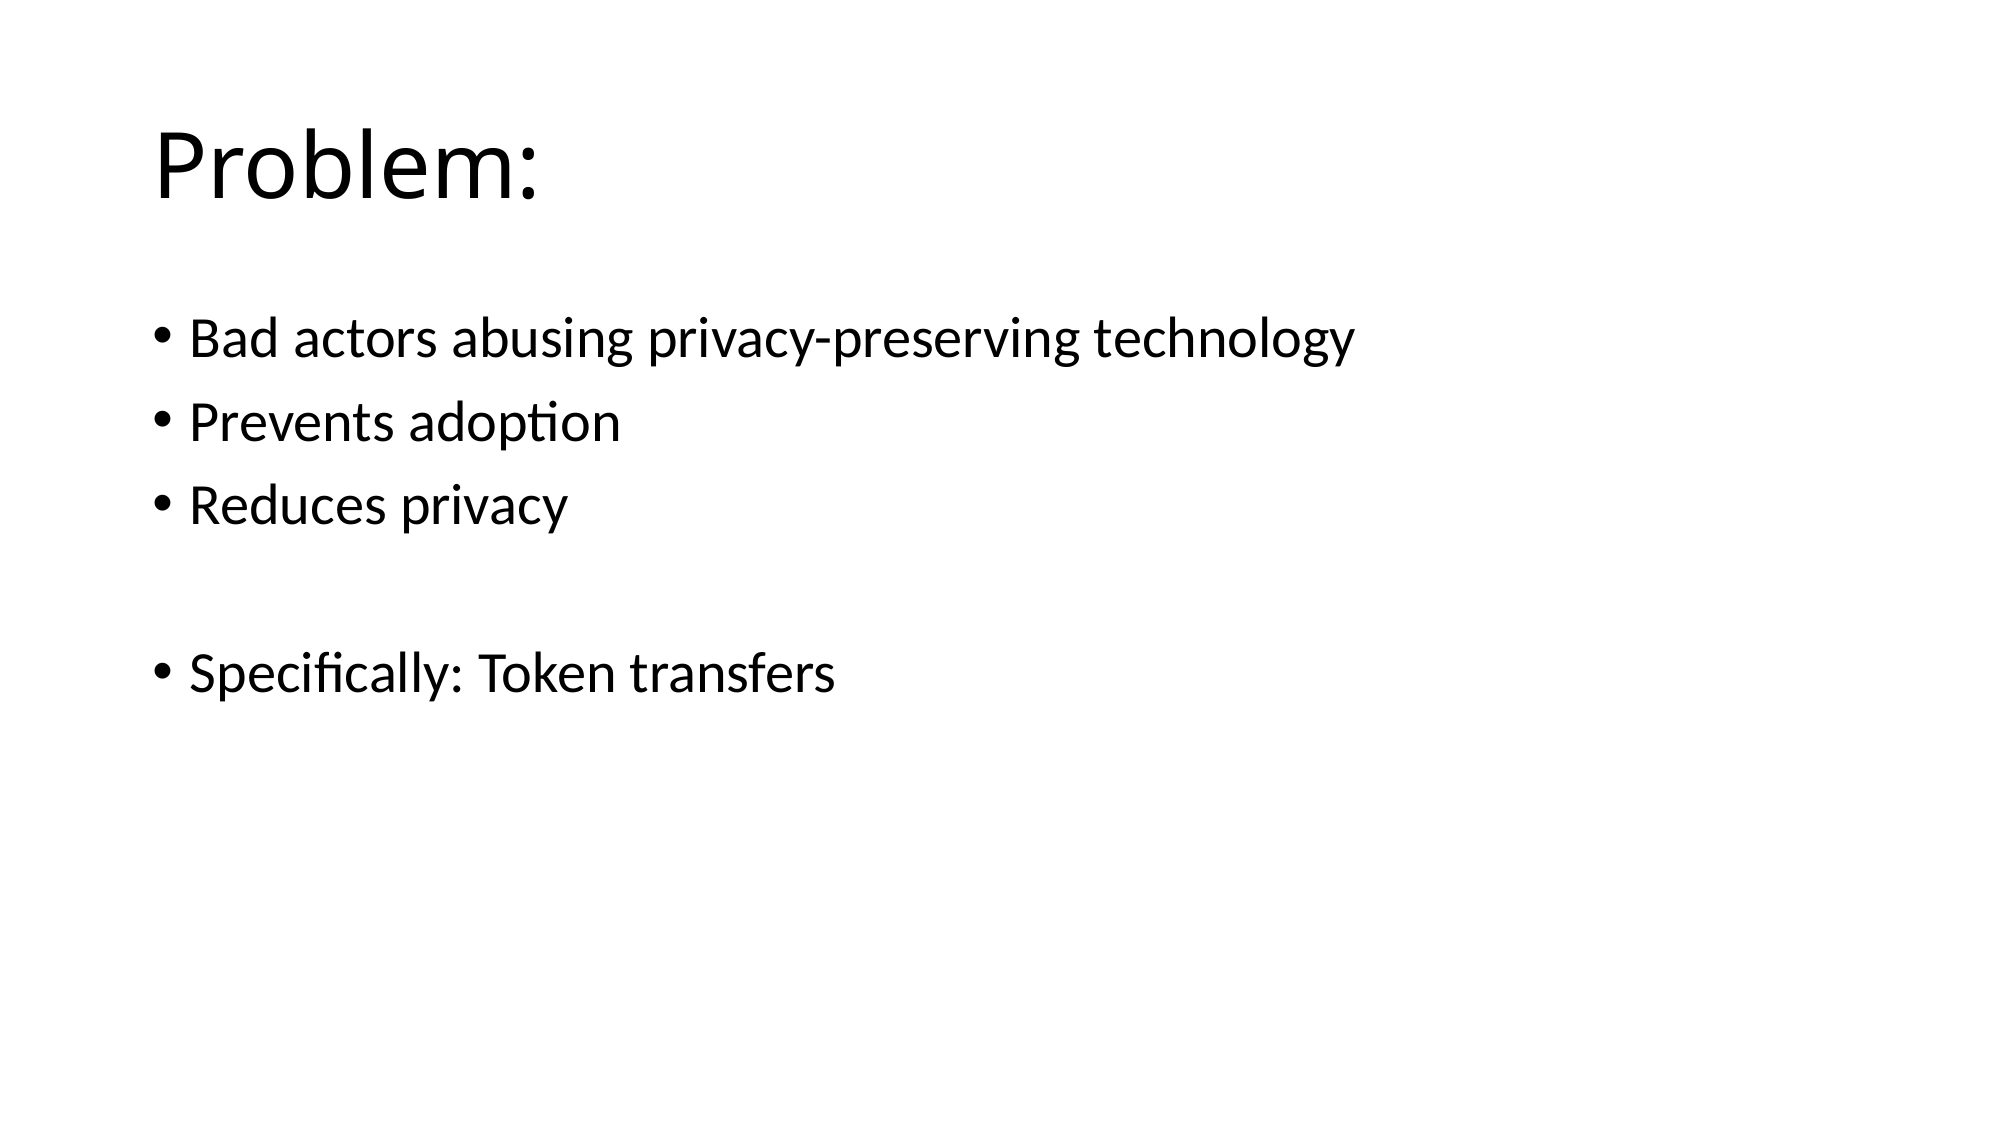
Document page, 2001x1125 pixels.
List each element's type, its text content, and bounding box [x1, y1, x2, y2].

title Problem: [137, 59, 1863, 278]
list Bad actors abusing privacy-preserving technology Prevents adoption Reduces privacy Specifically: Token transfers [137, 299, 1863, 1014]
